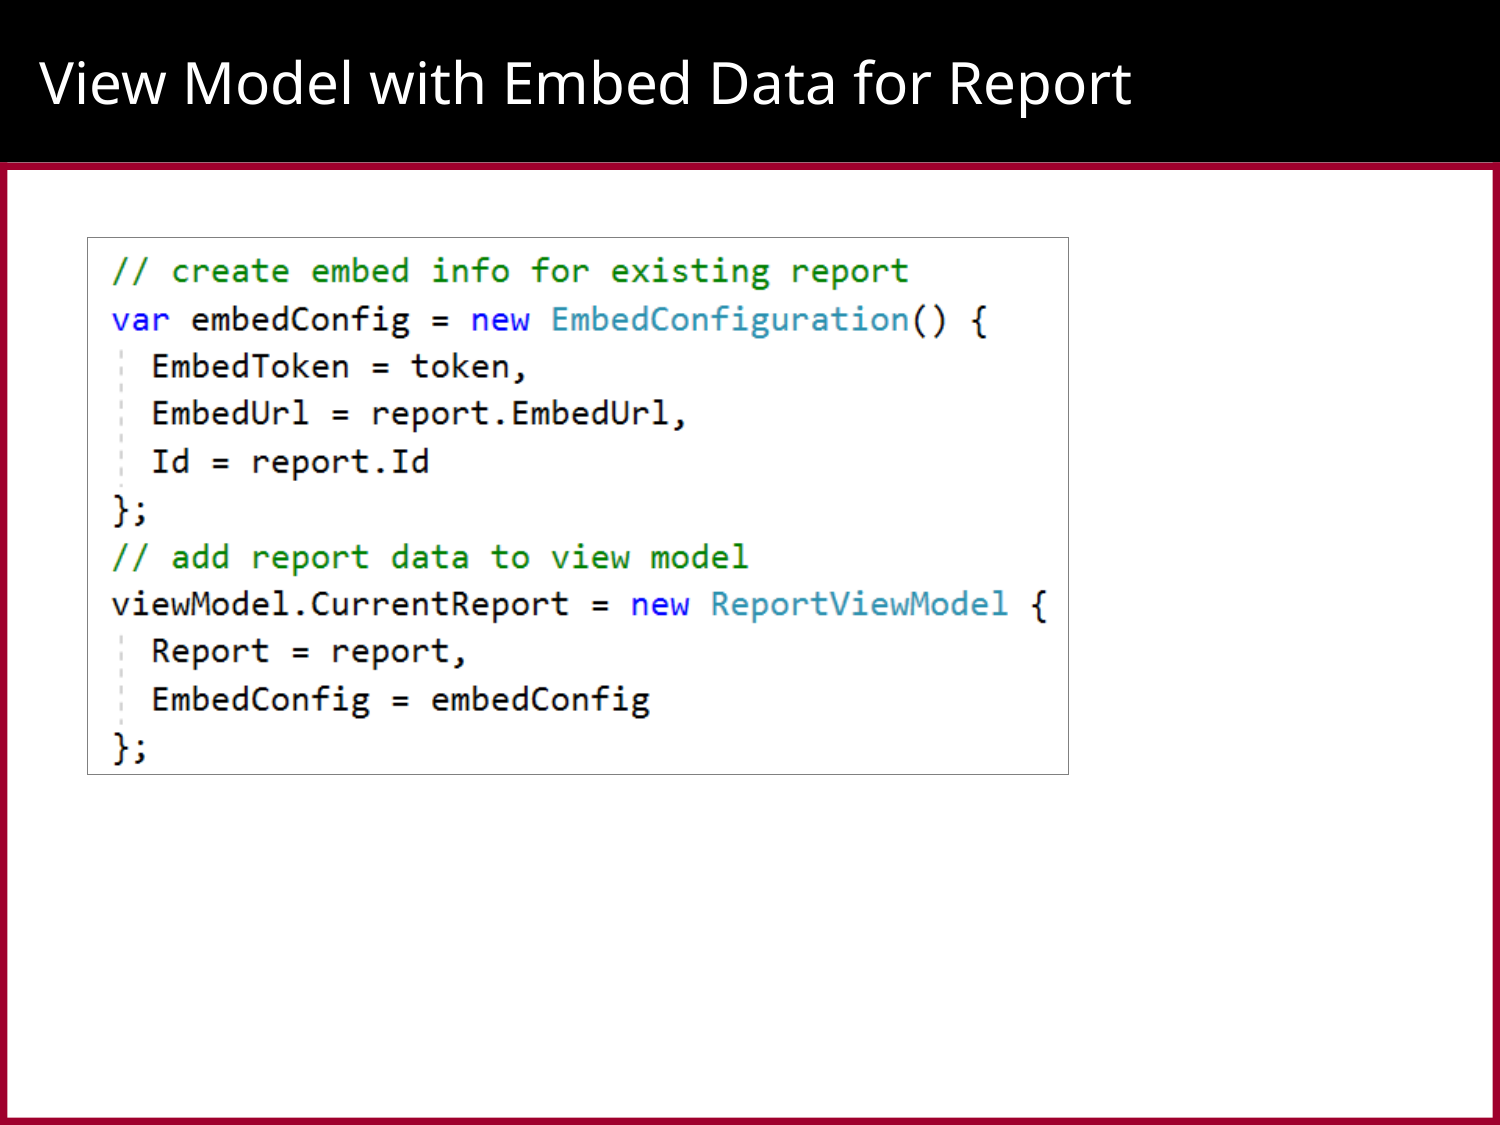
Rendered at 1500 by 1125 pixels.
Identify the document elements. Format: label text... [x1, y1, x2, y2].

picture [87, 237, 1069, 776]
title View Model with Embed Data for Report [24, 12, 1438, 150]
